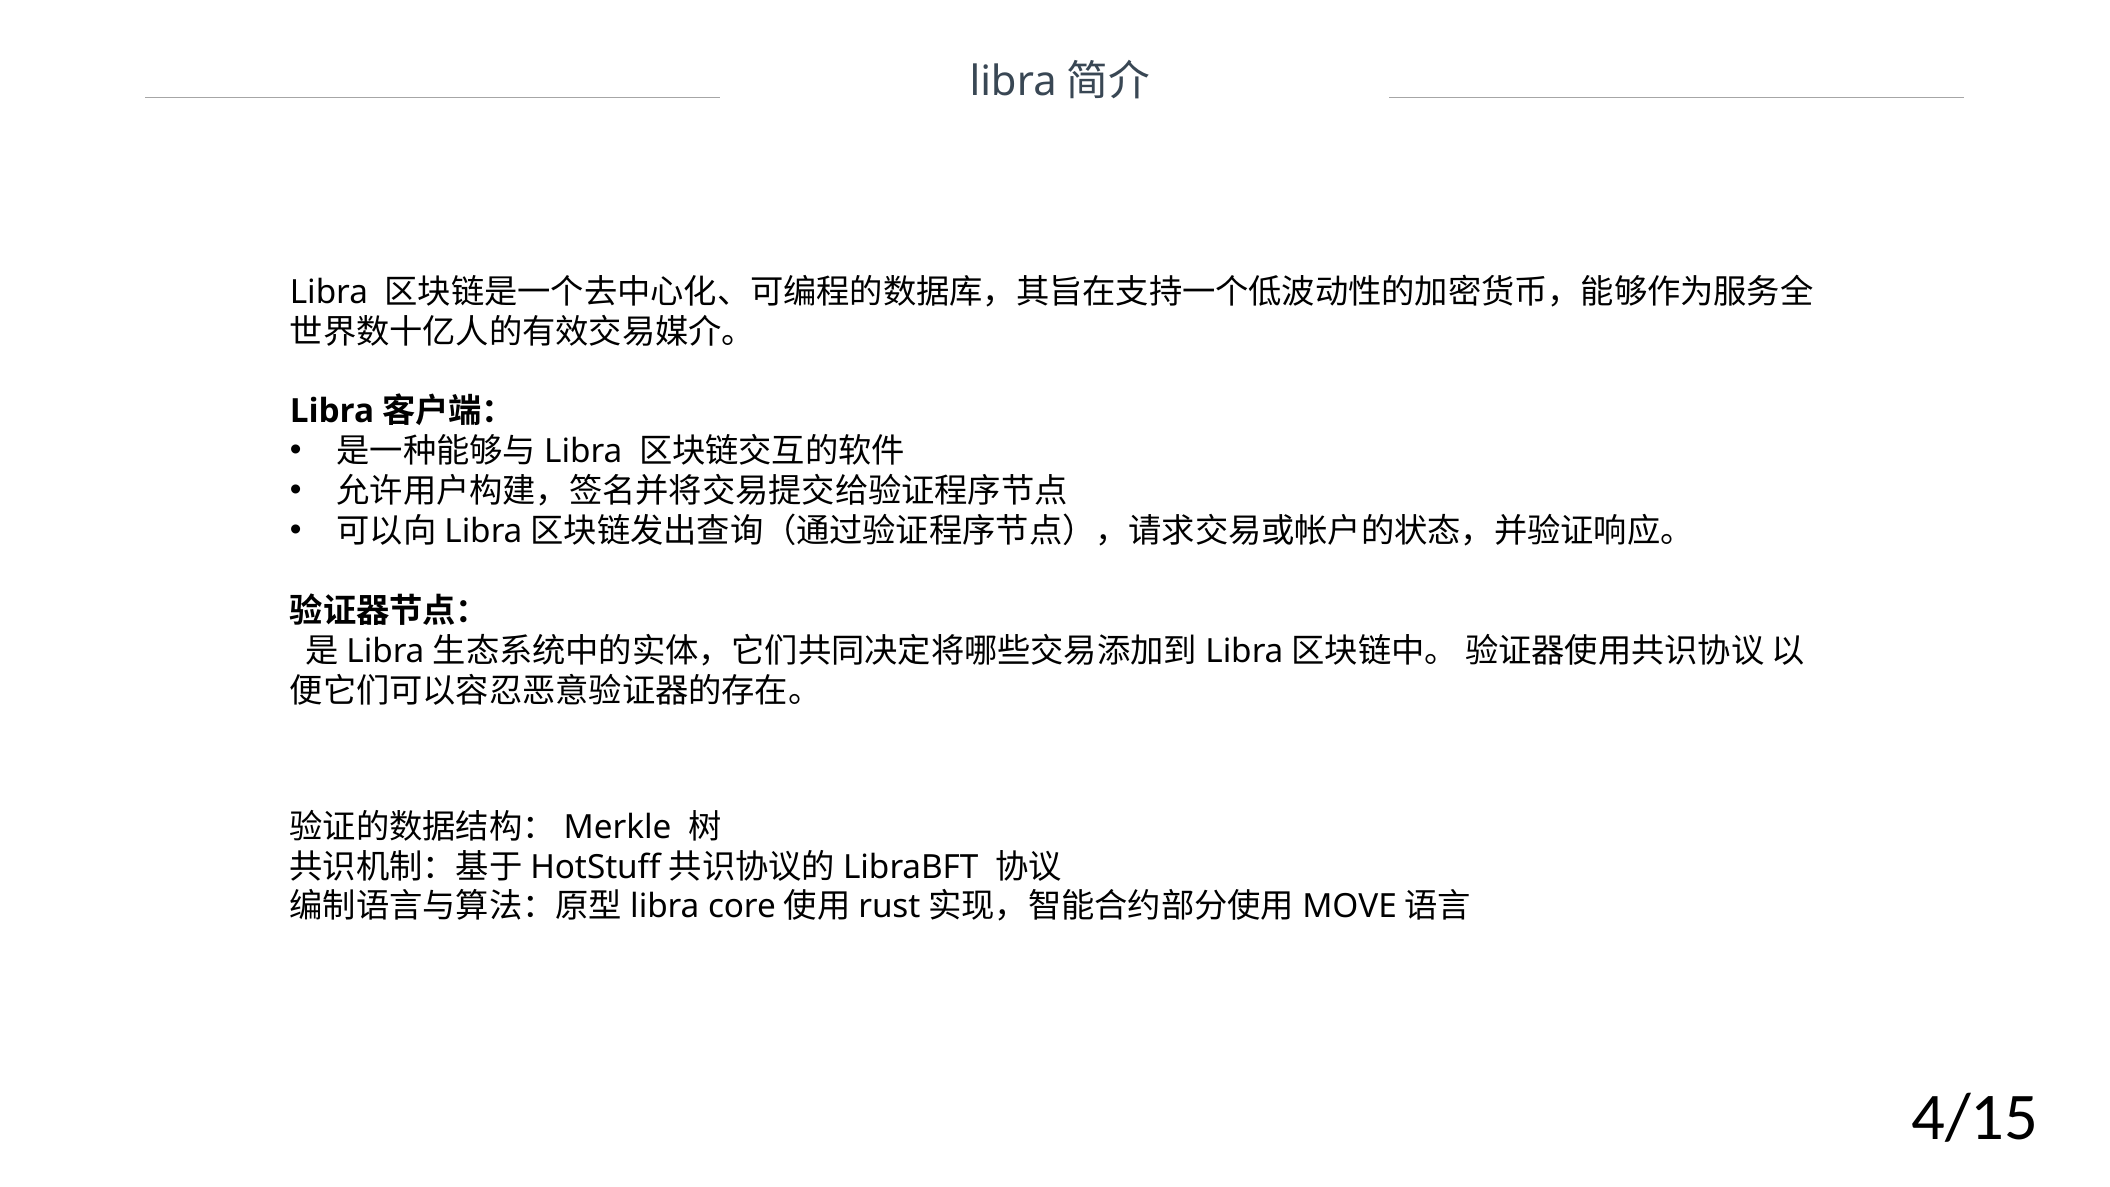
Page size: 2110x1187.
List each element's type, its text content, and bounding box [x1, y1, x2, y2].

text_box 验证的数据结构：Merkle 树 共识机制：基于HotStuff共识协议的LibraBFT 协议 编制语言与算法：原型libra core使用rust实现，智能合约部分使用MOVE语言 [275, 797, 1563, 972]
text_box 4/15 [1896, 1065, 2110, 1158]
text_box Libra 区块链是一个去中心化、可编程的数据库，其旨在支持一个低波动性的加密货币，能够作为服务全世界数十亿人的有效交易媒介。 Libra客户端： 是一种能够与Libra 区块链交互的软件 允许用户构建，签名并将交易提交给验证程序节点 可以向Libra区块链发出查询（通过验证程序节点），请求交易或帐户的状态，并验证响应。 验证器节点： 是Libra生态系统中的实体，它们共同决定将哪些交易添加到Libra区块链中。 验证器使用共识协议 以便它们可以容忍恶意验证器的存在。 [275, 262, 1835, 797]
text_box libra简介 [730, 98, 1379, 104]
text_box libra简介 [730, 53, 1379, 96]
